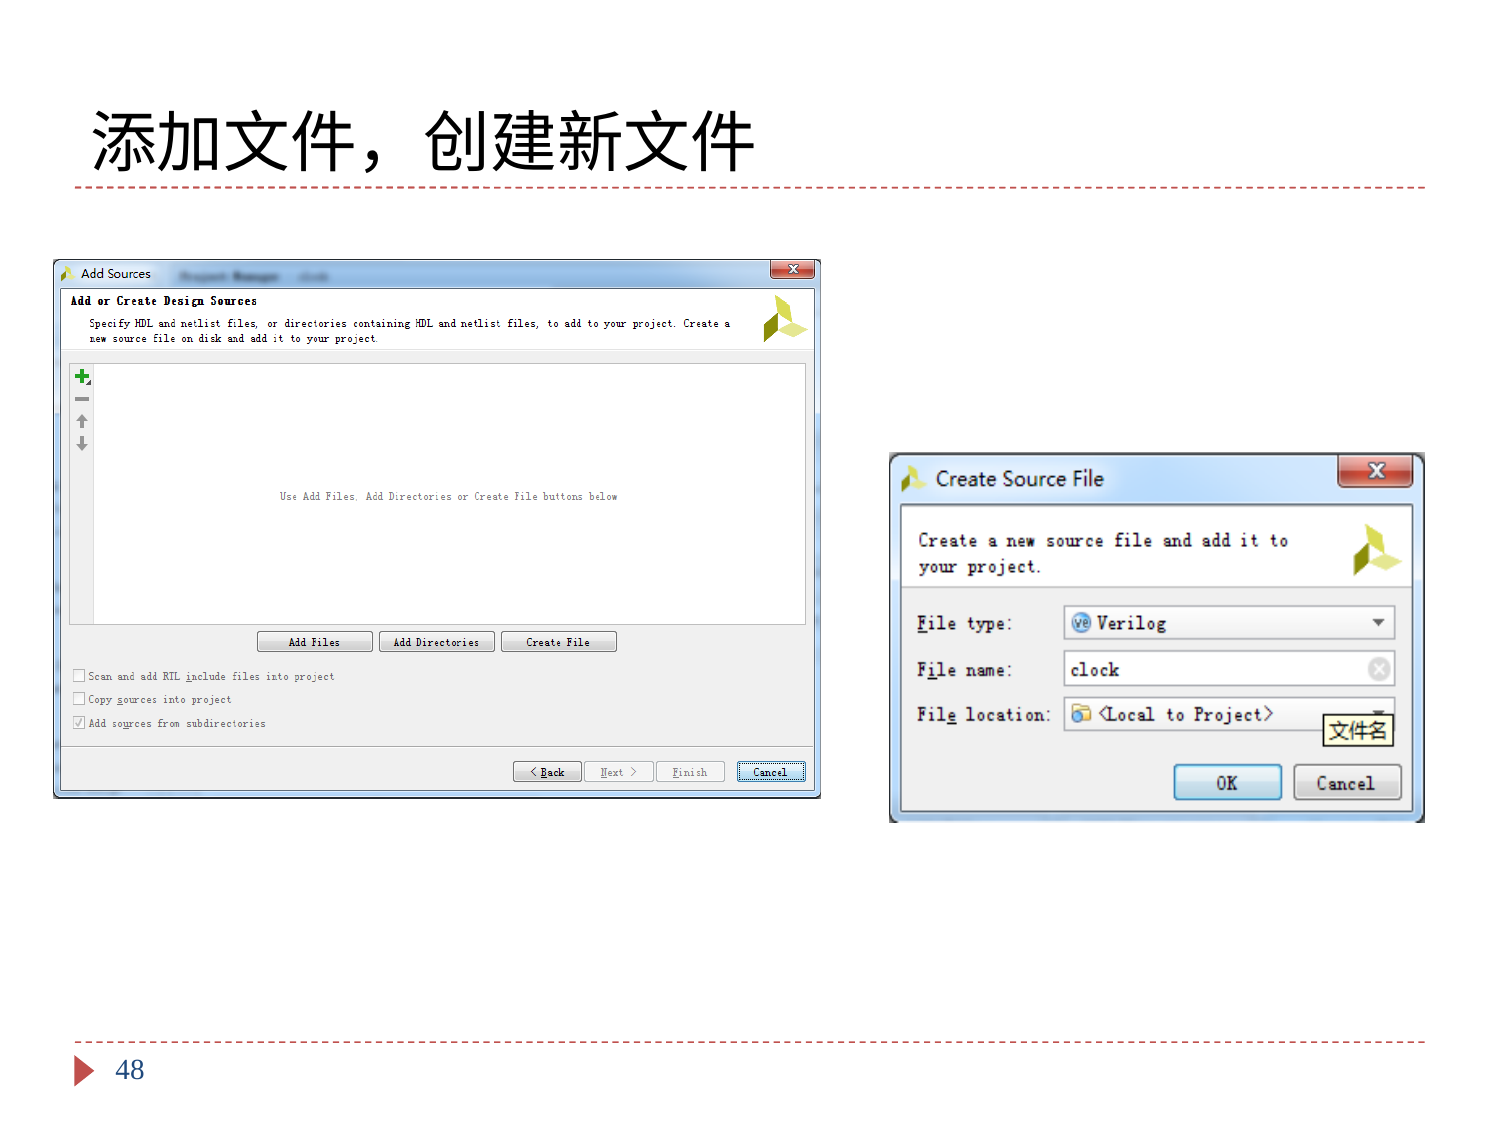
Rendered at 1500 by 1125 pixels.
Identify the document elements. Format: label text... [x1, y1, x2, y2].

title 添加文件，创建新文件 [75, 24, 1425, 188]
slide_number 48 [100, 1042, 426, 1103]
picture [888, 452, 1426, 823]
picture [52, 258, 822, 799]
